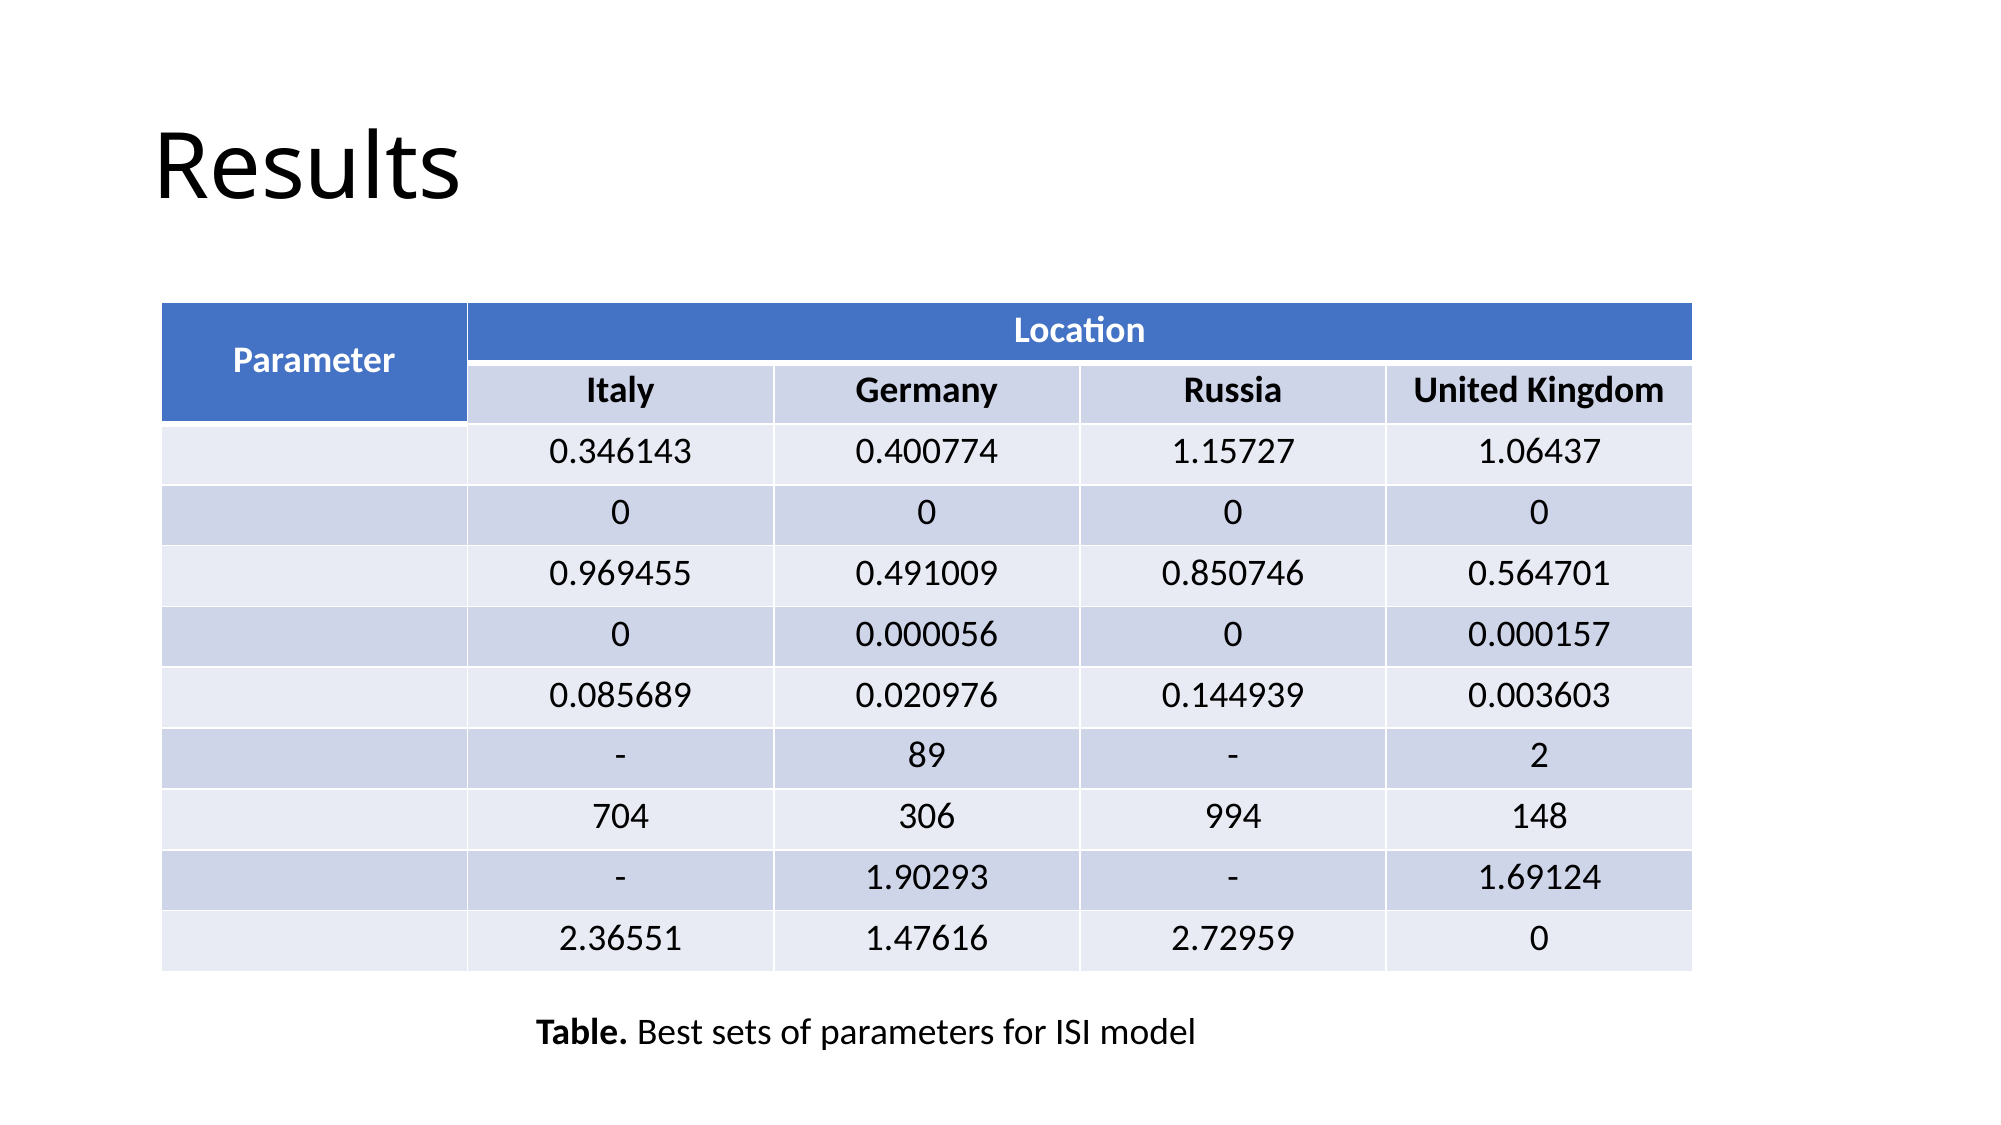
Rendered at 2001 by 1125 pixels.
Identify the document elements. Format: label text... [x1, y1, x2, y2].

title Results [137, 59, 1863, 278]
text_box Table. Best sets of parameters for ISI model [504, 999, 1229, 1060]
